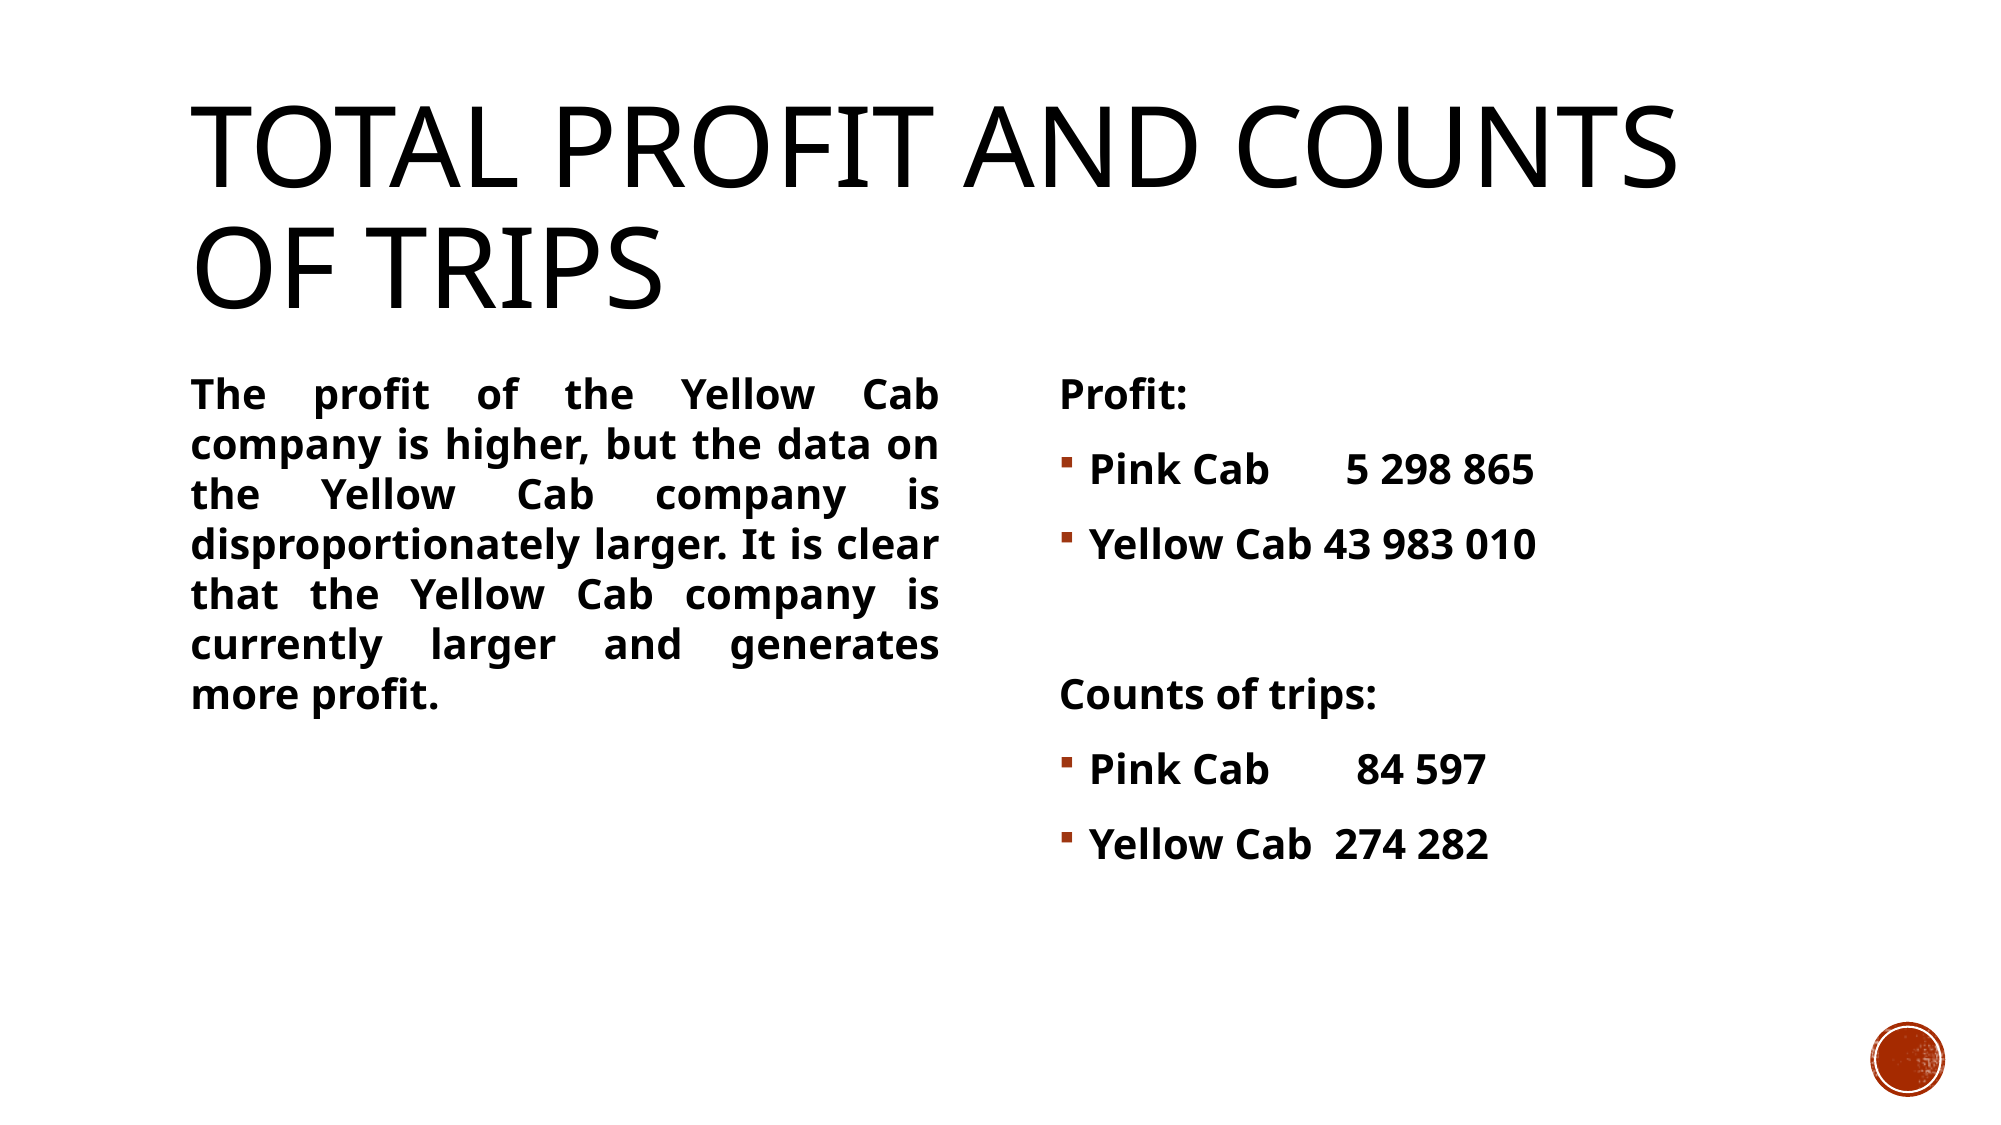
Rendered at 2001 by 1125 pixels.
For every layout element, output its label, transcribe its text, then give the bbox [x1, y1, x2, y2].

list The profit of the Yellow Cab company is higher, but the data on the Yellow Cab company is disproportionately larger. It is clear that the Yellow Cab company is currently larger and generates more profit. [175, 360, 956, 1013]
list Profit: Pink Cab 5 298 865 Yellow Cab 43 983 010 Counts of trips: Pink Cab 84 597 Yellow Cab 274 282 [1043, 360, 1824, 1013]
title Total Profit and counts of trips [175, 79, 1826, 344]
